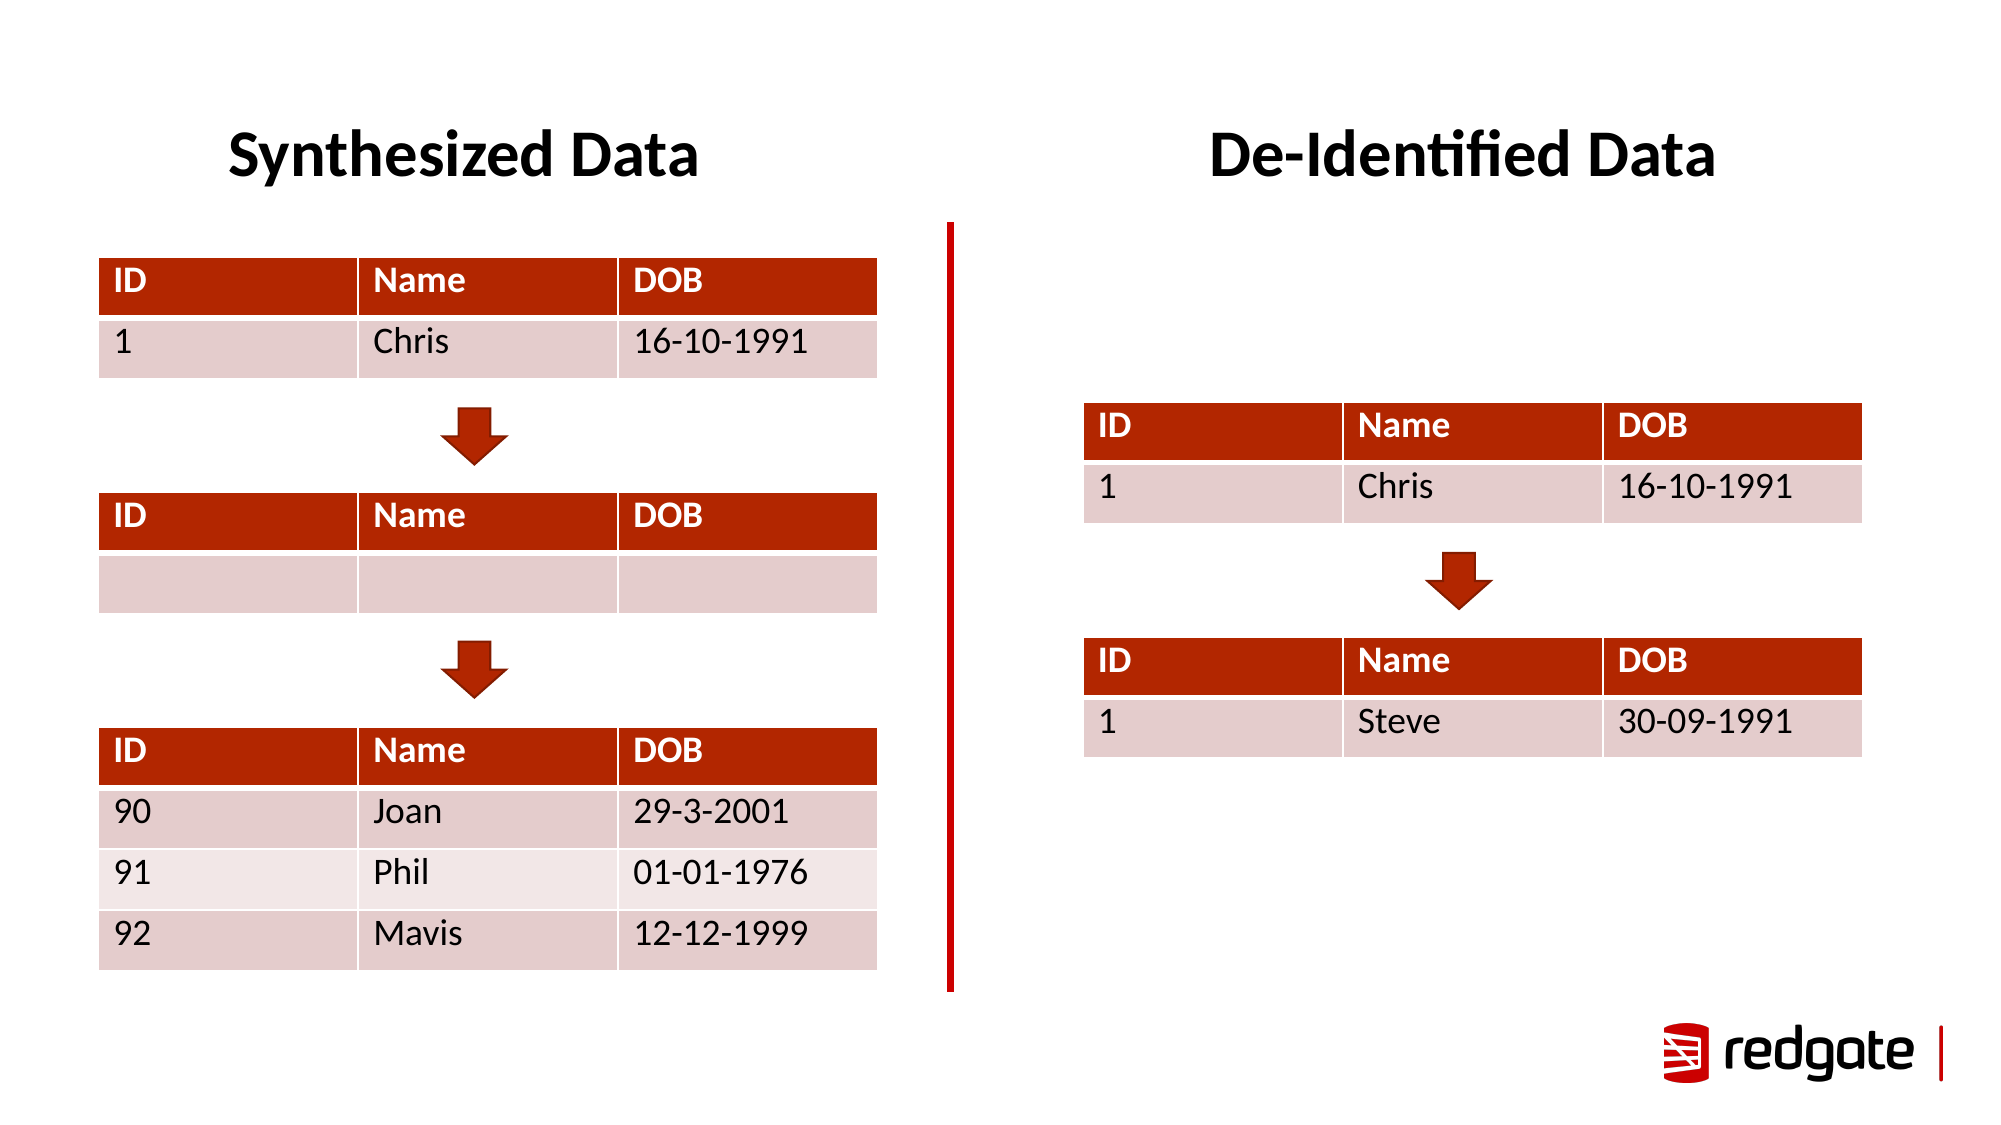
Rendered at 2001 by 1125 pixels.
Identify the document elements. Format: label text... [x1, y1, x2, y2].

table_cell Joan [359, 791, 617, 848]
table_cell 1 [1084, 700, 1342, 757]
text_box Synthesized Data [213, 102, 716, 197]
table_header DOB [1604, 638, 1862, 695]
table_cell Chris [1344, 465, 1602, 523]
table_cell 1 [1084, 465, 1342, 523]
picture [1664, 1023, 1943, 1083]
table_header Name [359, 728, 617, 785]
table_cell Chris [359, 321, 617, 378]
text_box [1424, 551, 1494, 611]
table_cell 16-10-1991 [619, 321, 877, 378]
table_header Name [1344, 403, 1602, 460]
table_cell Phil [359, 850, 617, 909]
table_header Name [359, 493, 617, 550]
table_cell 30-09-1991 [1604, 700, 1862, 757]
table_header DOB [1604, 403, 1862, 460]
table_cell 91 [99, 850, 357, 909]
table_cell [359, 556, 617, 613]
table_header ID [99, 258, 357, 315]
table_cell 16-10-1991 [1604, 465, 1862, 523]
text_box [440, 407, 509, 466]
text_box [440, 640, 509, 700]
table_cell Steve [1344, 700, 1602, 757]
table_header DOB [619, 258, 877, 315]
table_header Name [1344, 638, 1602, 695]
table_header Name [359, 258, 617, 315]
table_header ID [1084, 638, 1342, 695]
table_cell 1 [99, 321, 357, 378]
table_cell 92 [99, 911, 357, 970]
table_cell 01-01-1976 [619, 850, 877, 909]
text_box De-Identified Data [1194, 102, 1733, 197]
table_cell [619, 556, 877, 613]
table_header ID [99, 493, 357, 550]
table_header ID [1084, 403, 1342, 460]
table_header DOB [619, 493, 877, 550]
table_cell Mavis [359, 911, 617, 970]
table_header ID [99, 728, 357, 785]
table_header DOB [619, 728, 877, 785]
table_cell 29-3-2001 [619, 791, 877, 848]
table_cell 90 [99, 791, 357, 848]
table_cell 12-12-1999 [619, 911, 877, 970]
table_cell [99, 556, 357, 613]
